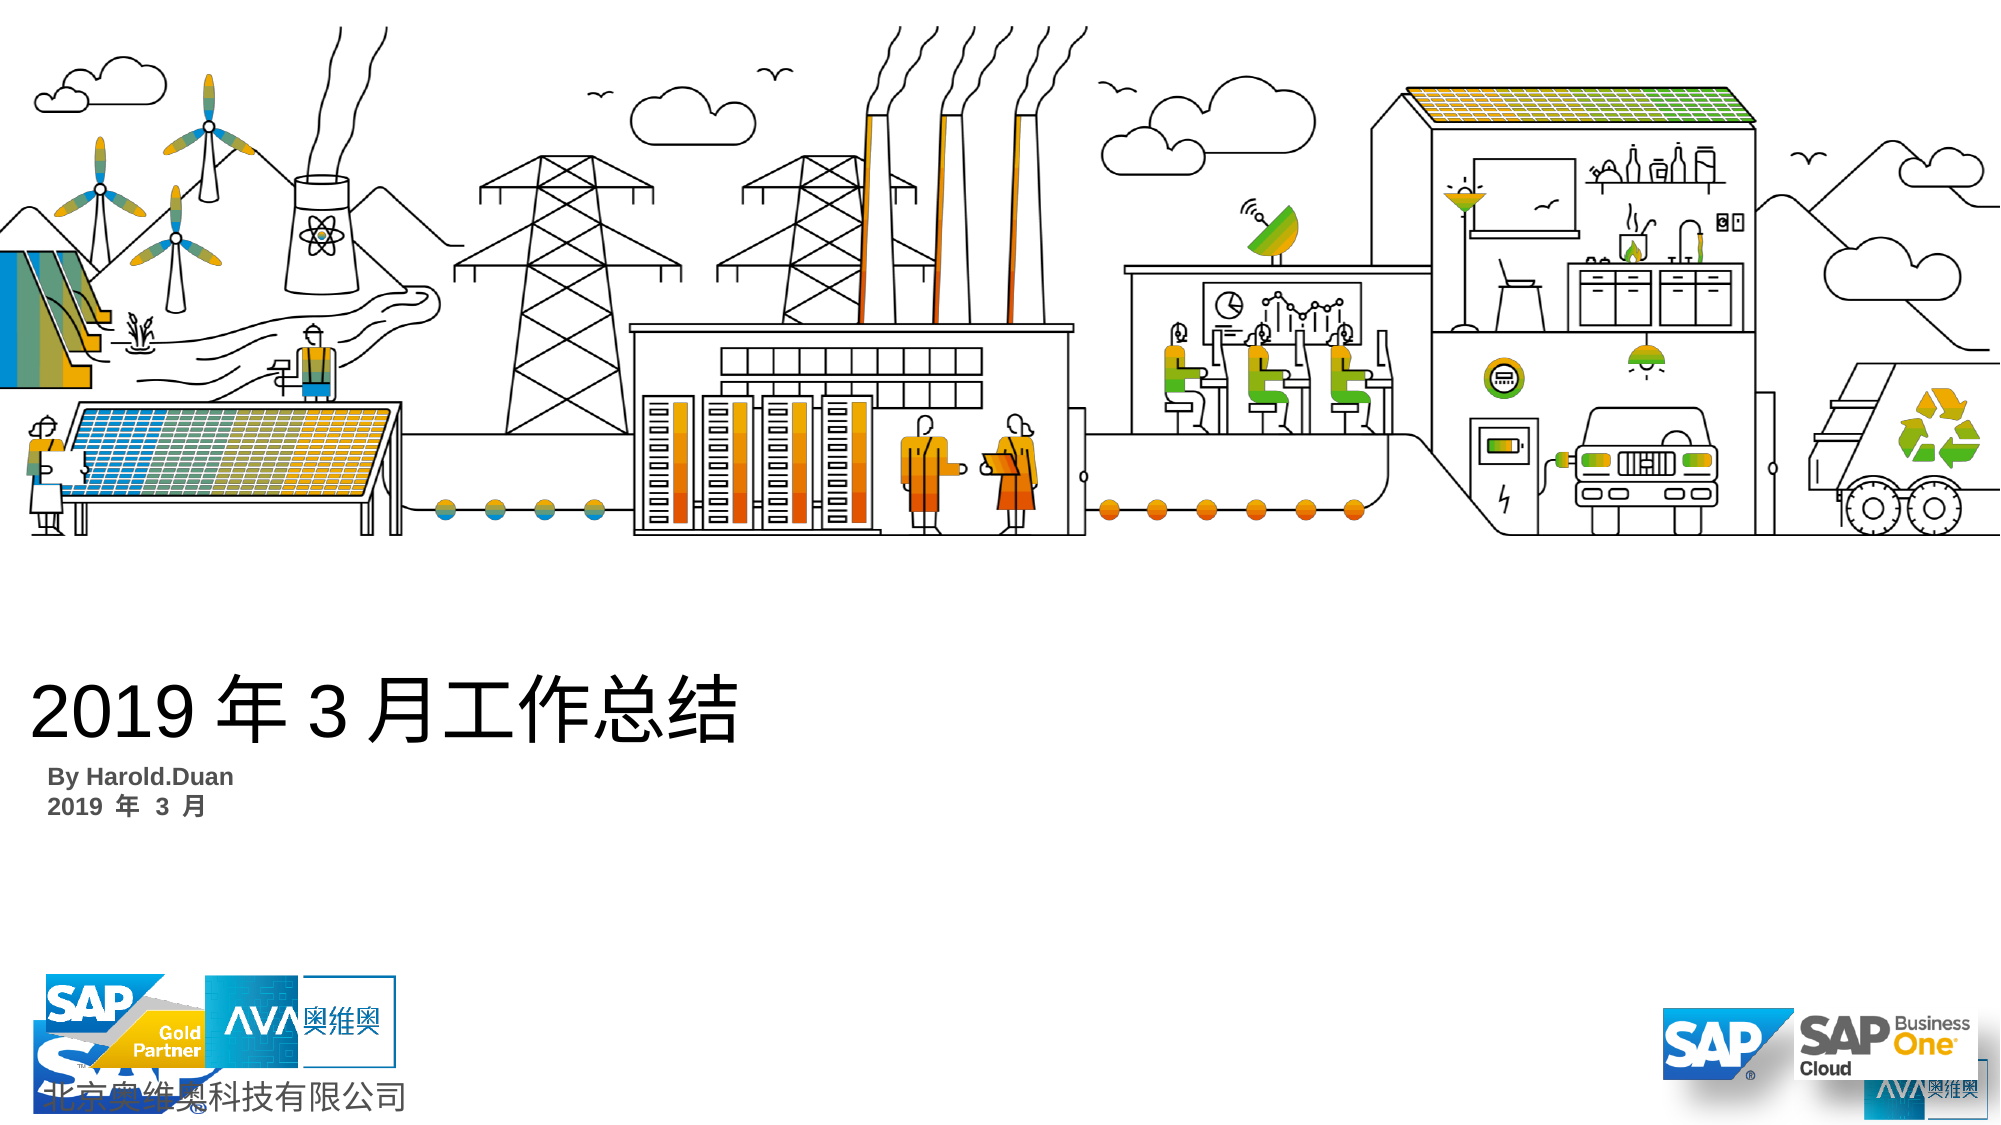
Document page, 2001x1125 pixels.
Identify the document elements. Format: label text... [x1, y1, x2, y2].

text_box [0, 26, 2000, 536]
picture [1794, 1008, 1988, 1125]
text_box 2019年3月工作总结 [27, 660, 1933, 843]
text_box 北京奥维奥科技有限公司 [12, 1056, 438, 1125]
text_box [1663, 1008, 1792, 1080]
picture [33, 949, 396, 1094]
